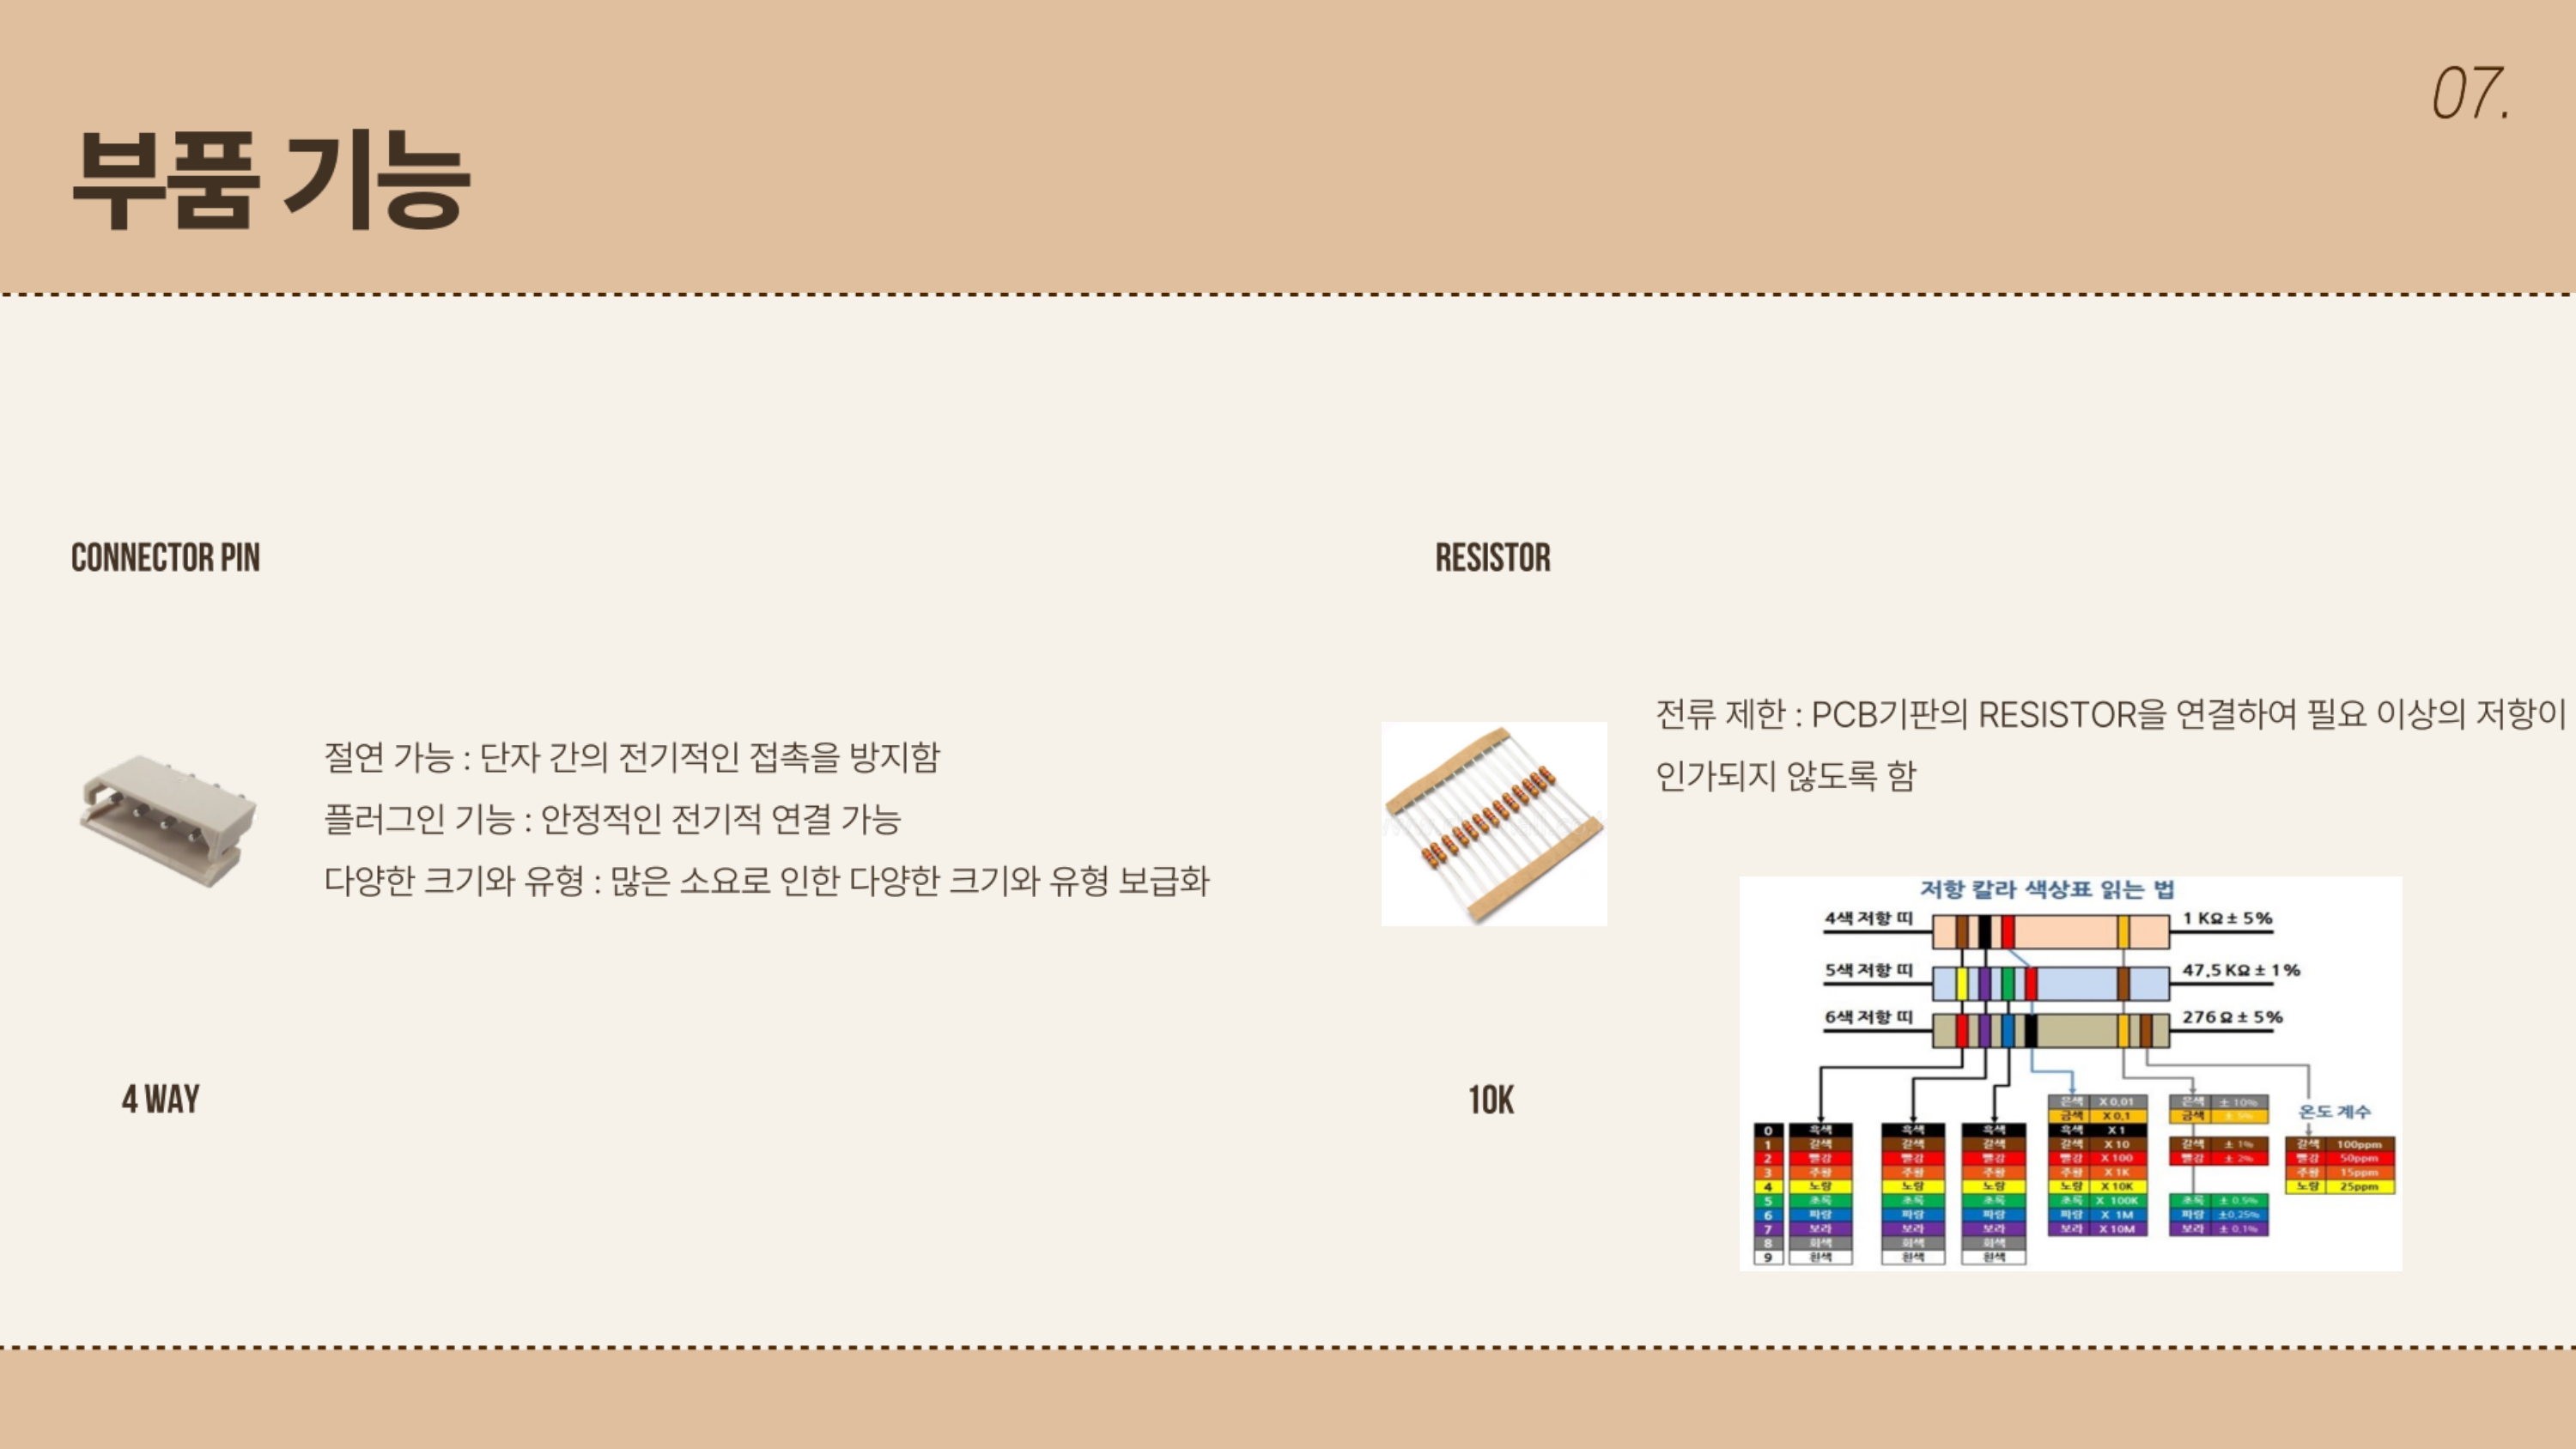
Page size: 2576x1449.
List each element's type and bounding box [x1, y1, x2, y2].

picture [2400, 0, 2576, 206]
text_box [71, 746, 266, 898]
picture [1645, 679, 2576, 836]
picture [59, 519, 299, 626]
text_box [1381, 722, 1607, 927]
picture [1424, 519, 1589, 626]
text_box [1740, 876, 2403, 1271]
picture [1451, 1051, 1561, 1162]
picture [313, 722, 1243, 940]
picture [36, 54, 579, 360]
picture [110, 1061, 237, 1167]
text_box [0, 293, 2576, 1351]
